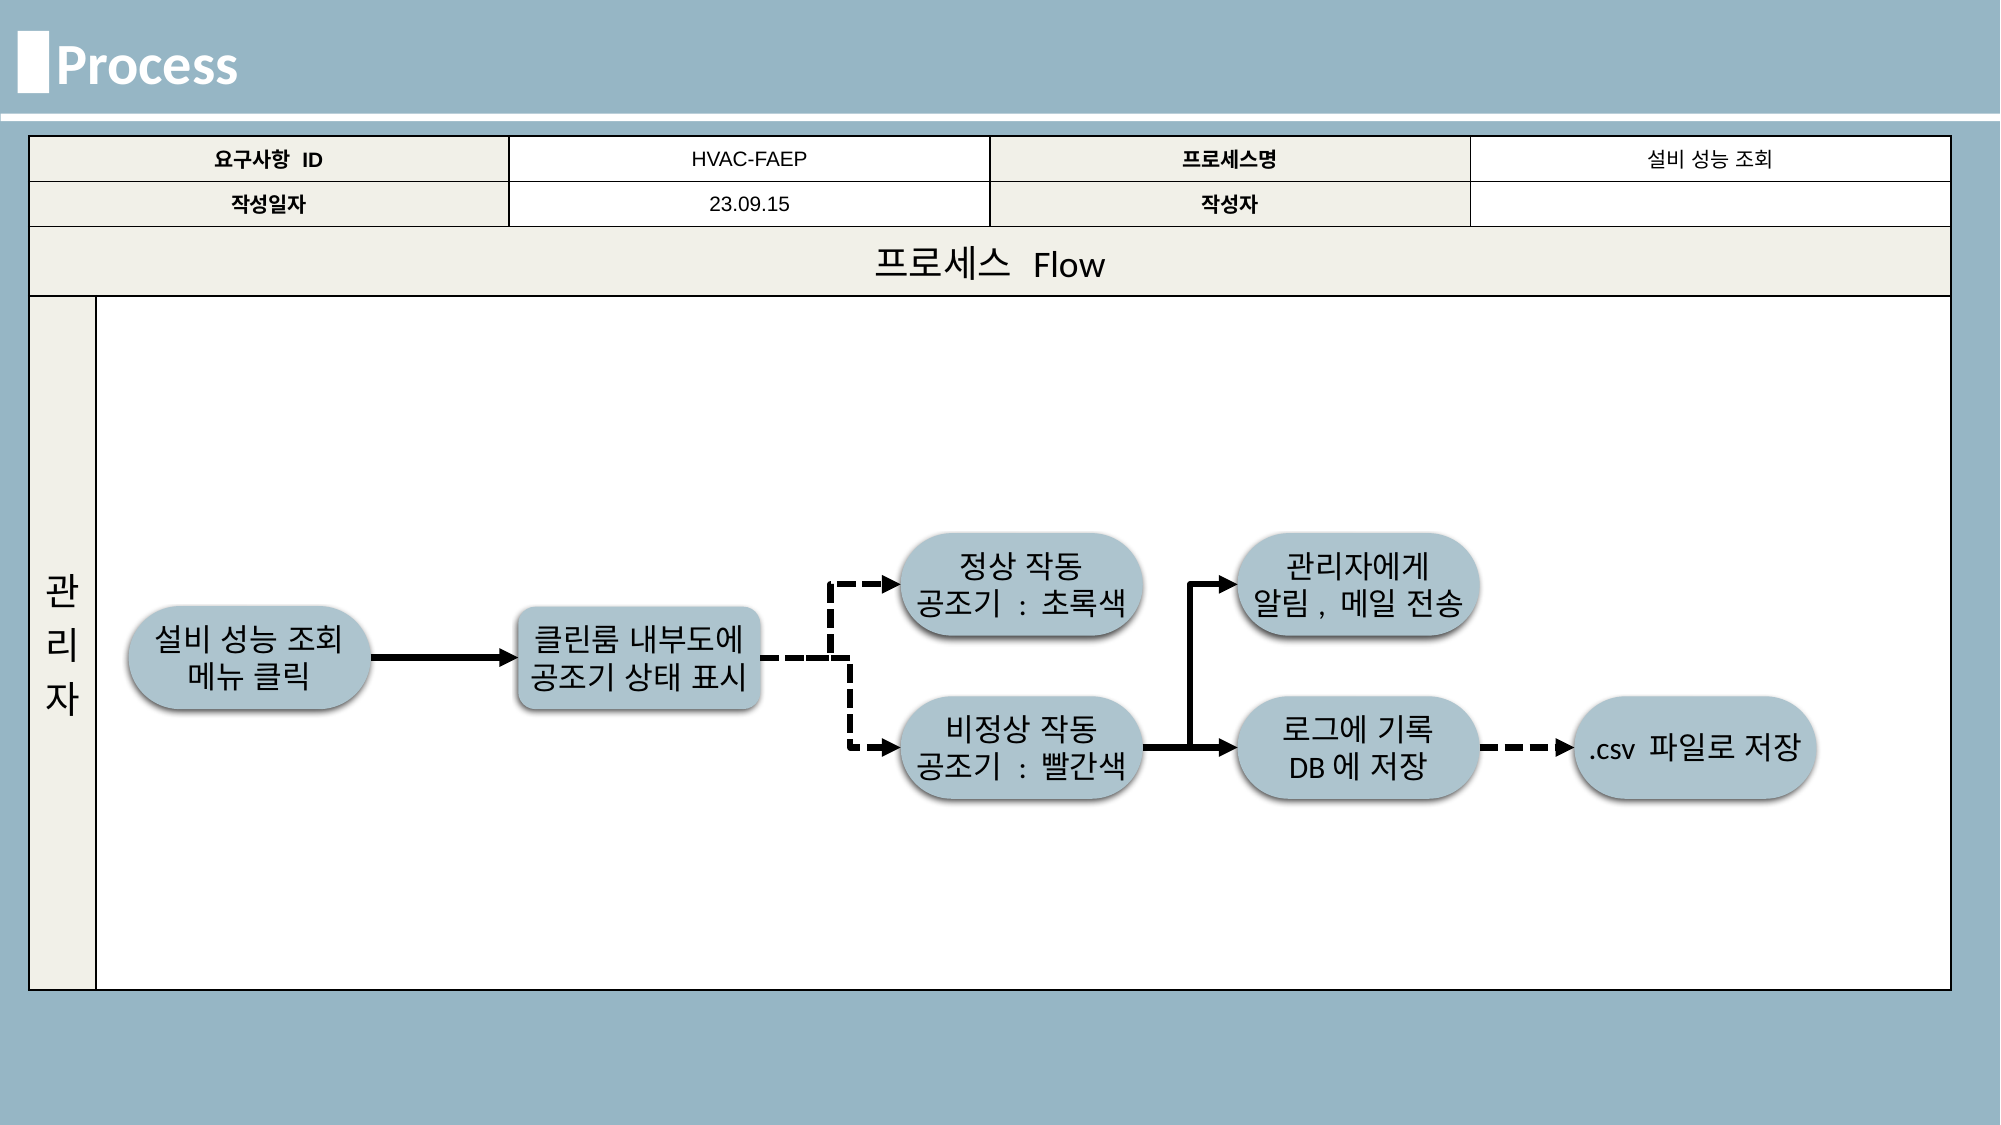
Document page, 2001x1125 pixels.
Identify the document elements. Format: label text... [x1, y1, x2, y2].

text_box [0, 112, 2000, 123]
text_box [500, 565, 707, 750]
table_header 프로세스명 [991, 137, 1470, 181]
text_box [1142, 583, 1239, 746]
table_cell 프로세스 Flow [30, 227, 1950, 295]
table_cell 작성일자 [30, 182, 508, 226]
text_box 설비 성능 조회 메뉴 클릭 [127, 605, 372, 711]
table_cell [1471, 182, 1950, 226]
table_cell [97, 297, 1950, 989]
table_cell 23.09.15 [510, 182, 989, 226]
table_cell 관리자 [30, 297, 95, 989]
text_box 로그에 기록 DB에 저장 [1237, 695, 1481, 800]
table_header 설비 성능 조회 [1471, 137, 1950, 181]
table_header HVAC-FAEP [510, 137, 989, 181]
table_header 요구사항 ID [30, 137, 508, 181]
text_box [759, 583, 902, 659]
text_box 정상 작동 공조기 : 초록색 [899, 532, 1144, 637]
text_box [16, 29, 51, 95]
text_box .csv 파일로 저장 [1573, 695, 1818, 800]
text_box 관리자에게 알림, 메일 전송 [1236, 532, 1481, 637]
text_box Process [41, 19, 1837, 104]
text_box 클린룸 내부도에 공조기 상태 표시 [712, 605, 762, 711]
text_box 비정상 작동 공조기 : 빨간색 [900, 704, 1143, 800]
table_cell 작성자 [991, 182, 1470, 226]
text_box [805, 657, 902, 748]
